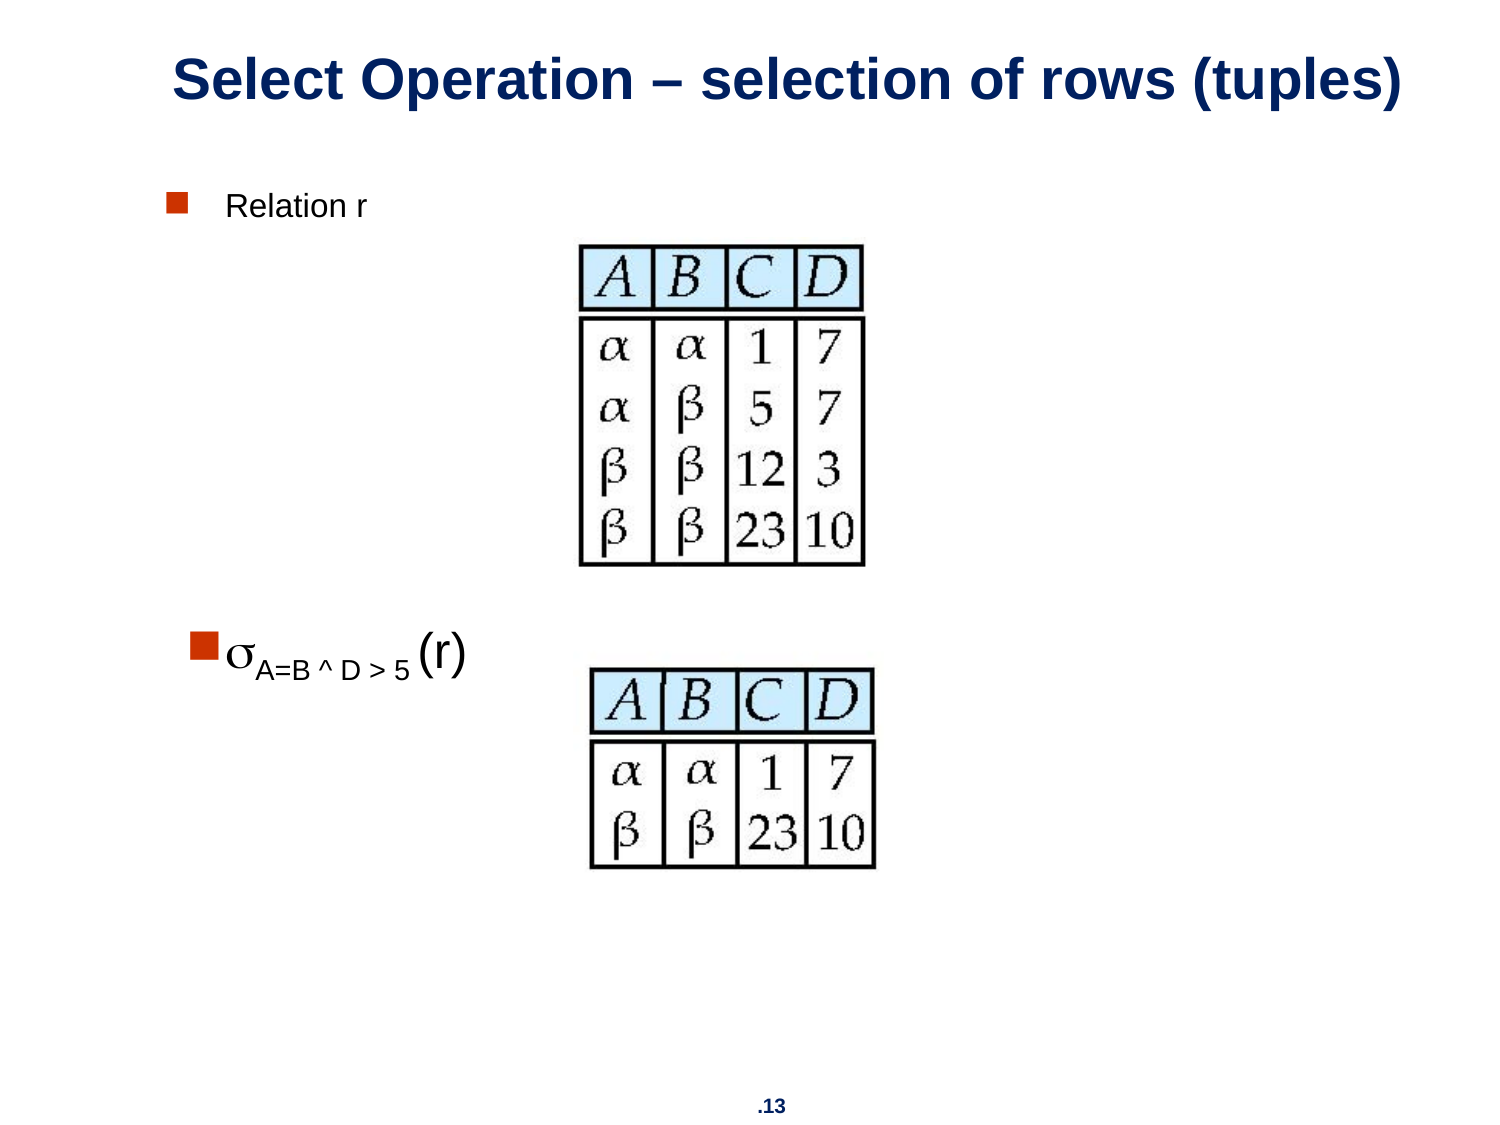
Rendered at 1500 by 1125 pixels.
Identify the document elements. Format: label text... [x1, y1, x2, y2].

text_box A=B ^ D > 5 (r) [170, 610, 483, 694]
text_box Relation r [153, 176, 423, 237]
title Select Operation – selection of rows (tuples) [125, 18, 1452, 120]
picture [573, 237, 884, 874]
